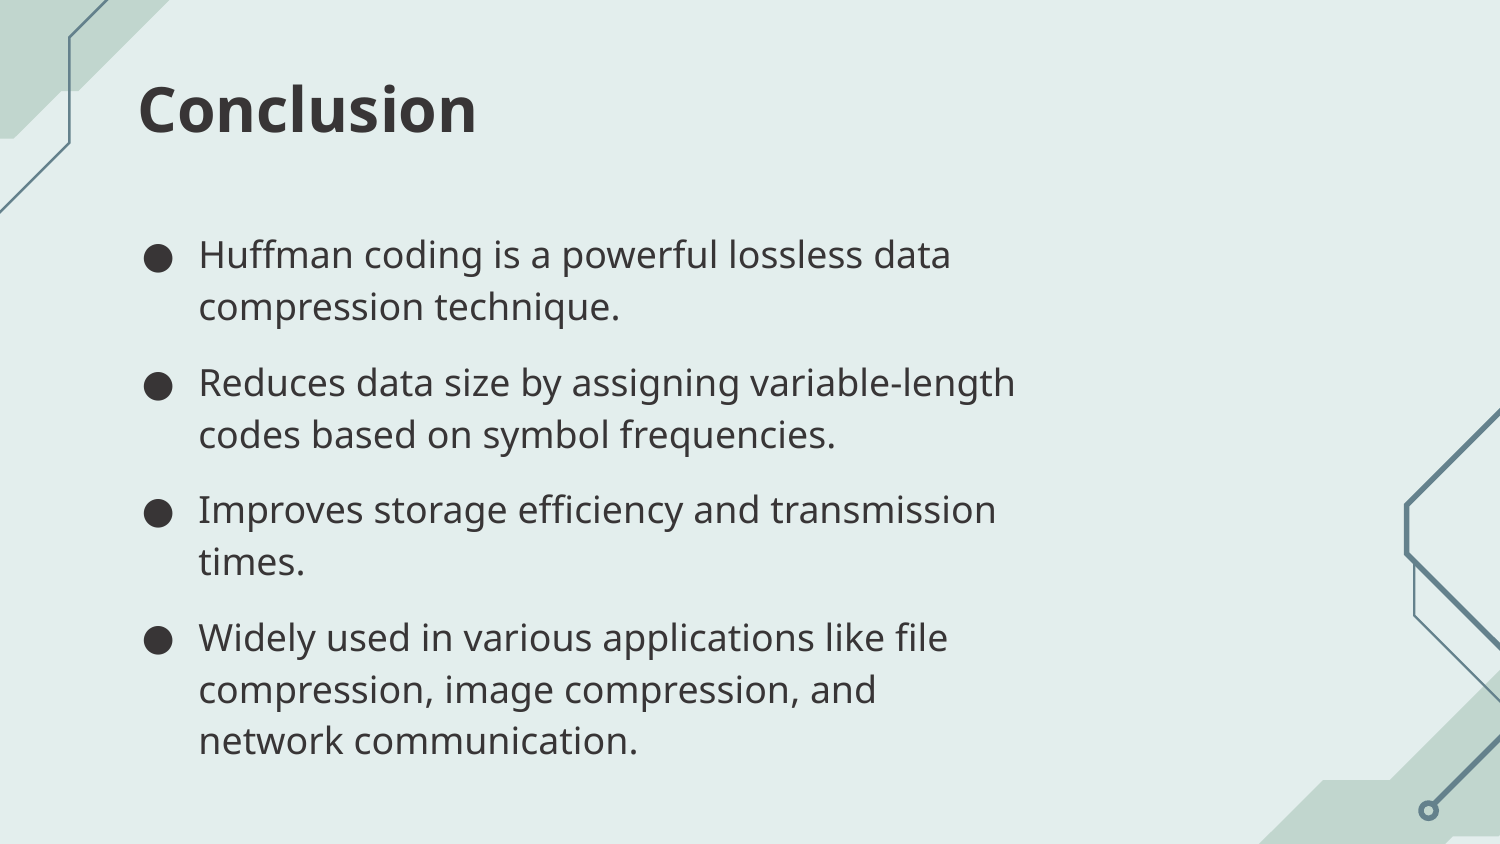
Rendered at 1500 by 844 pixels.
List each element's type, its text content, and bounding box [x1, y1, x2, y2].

text_box Huffman coding is a powerful lossless data compression technique. Reduces data size by assigning variable-length codes based on symbol frequencies. Improves storage efficiency and transmission times. Widely used in various applications like file compression, image compression, and network communication. [108, 209, 1042, 821]
text_box Conclusion [122, 54, 1056, 160]
